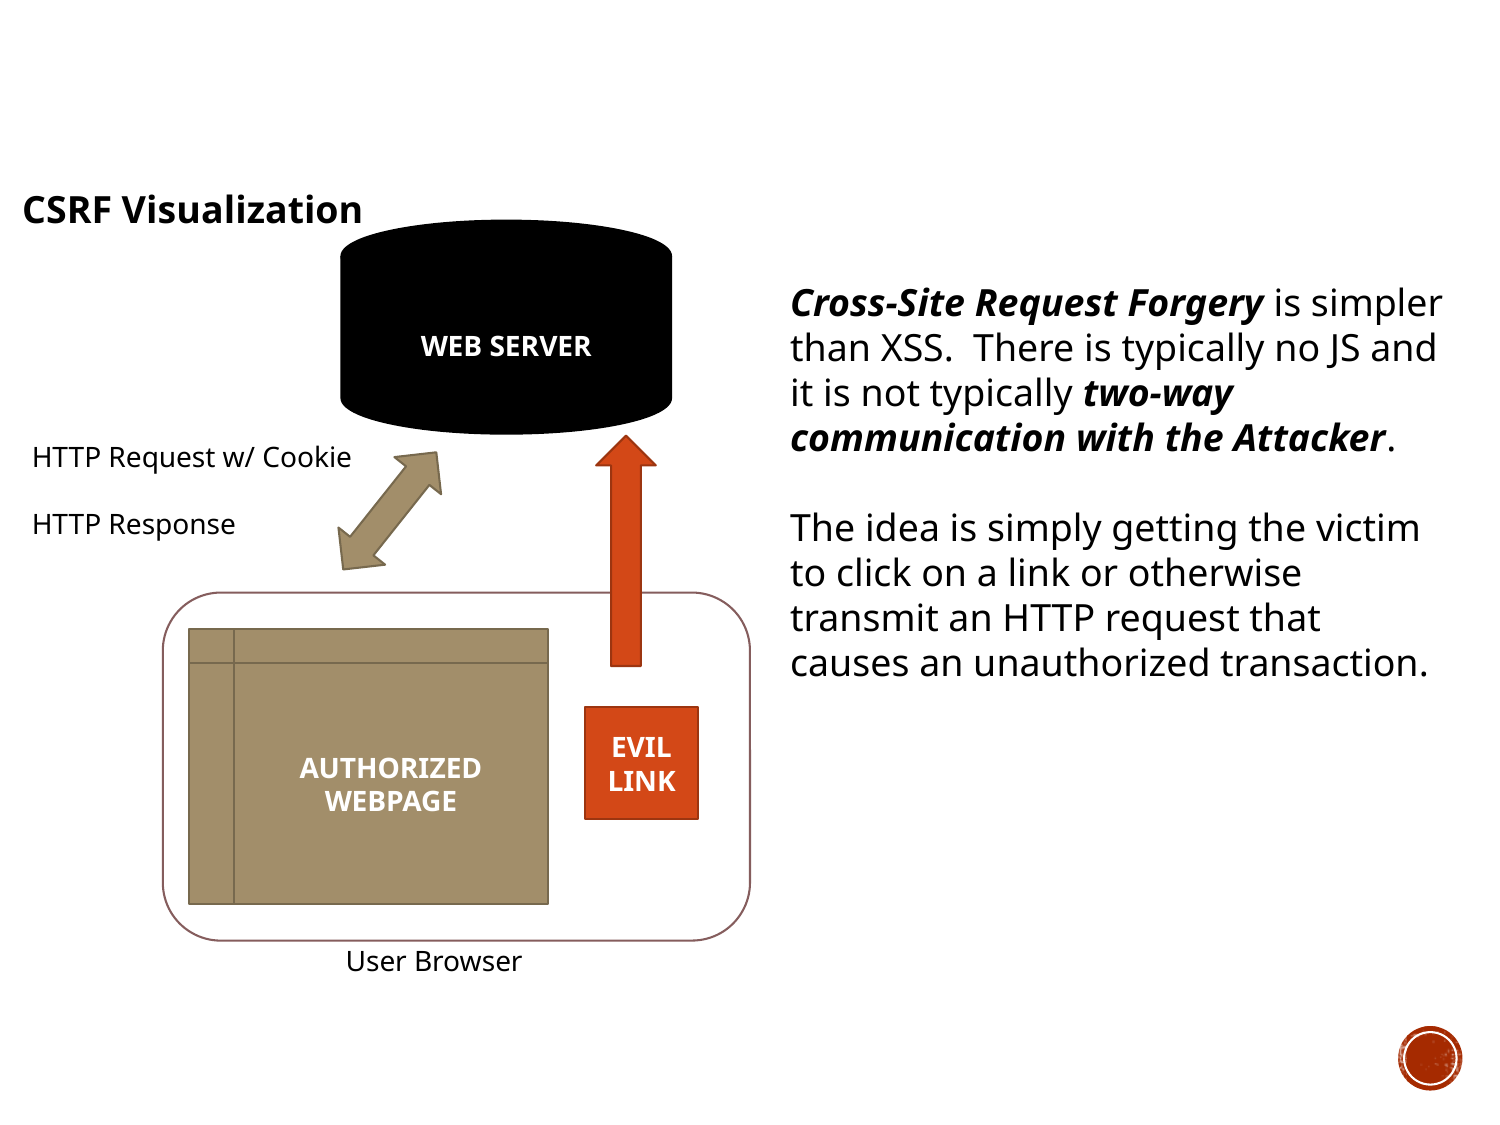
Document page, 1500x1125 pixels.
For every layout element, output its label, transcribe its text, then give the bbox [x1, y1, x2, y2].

text_box EVIL LINK [584, 706, 699, 820]
text_box Cross-Site Request Forgery is simpler than XSS. There is typically no JS and it is not typically two-way communication with the Attacker. The idea is simply getting the victim to click on a link or otherwise transmit an HTTP request that causes an unauthorized transaction. [775, 271, 1465, 692]
text_box User Browser [330, 936, 538, 985]
text_box WEB SERVER [340, 219, 673, 435]
text_box AUTHORIZED WEBPAGE [188, 628, 549, 905]
text_box HTTP Request w/ Cookie HTTP Response [17, 431, 368, 548]
text_box [595, 434, 657, 668]
text_box [339, 451, 443, 571]
text_box [161, 591, 752, 942]
text_box CSRF Visualization [7, 178, 379, 239]
